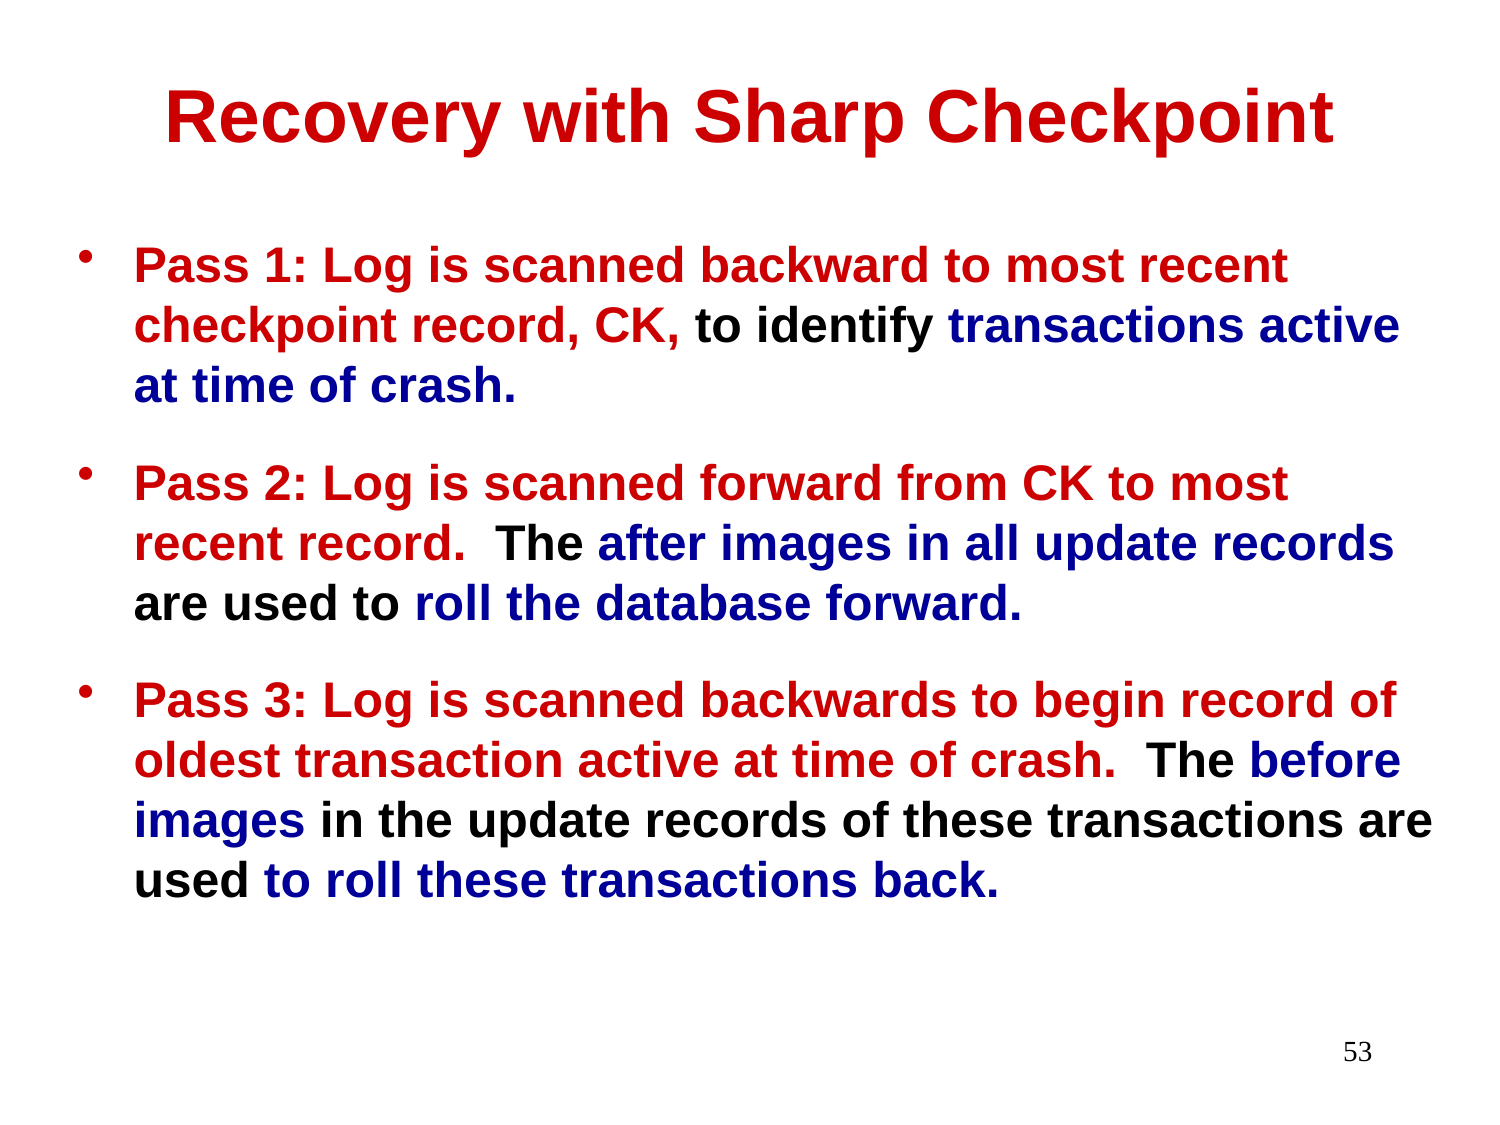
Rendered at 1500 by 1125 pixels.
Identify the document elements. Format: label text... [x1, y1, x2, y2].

list Pass 1: Log is scanned backward to most recent checkpoint record, CK, to identify transactions active at time of crash. Pass 2: Log is scanned forward from CK to most recent record. The after images in all update records are used to roll the database forward. Pass 3: Log is scanned backwards to begin record of oldest transaction active at time of crash. The before images in the update records of these transactions are used to roll these transactions back. [62, 224, 1451, 1013]
title Recovery with Sharp Checkpoint [112, 49, 1388, 176]
text_box [1074, 1024, 1388, 1100]
